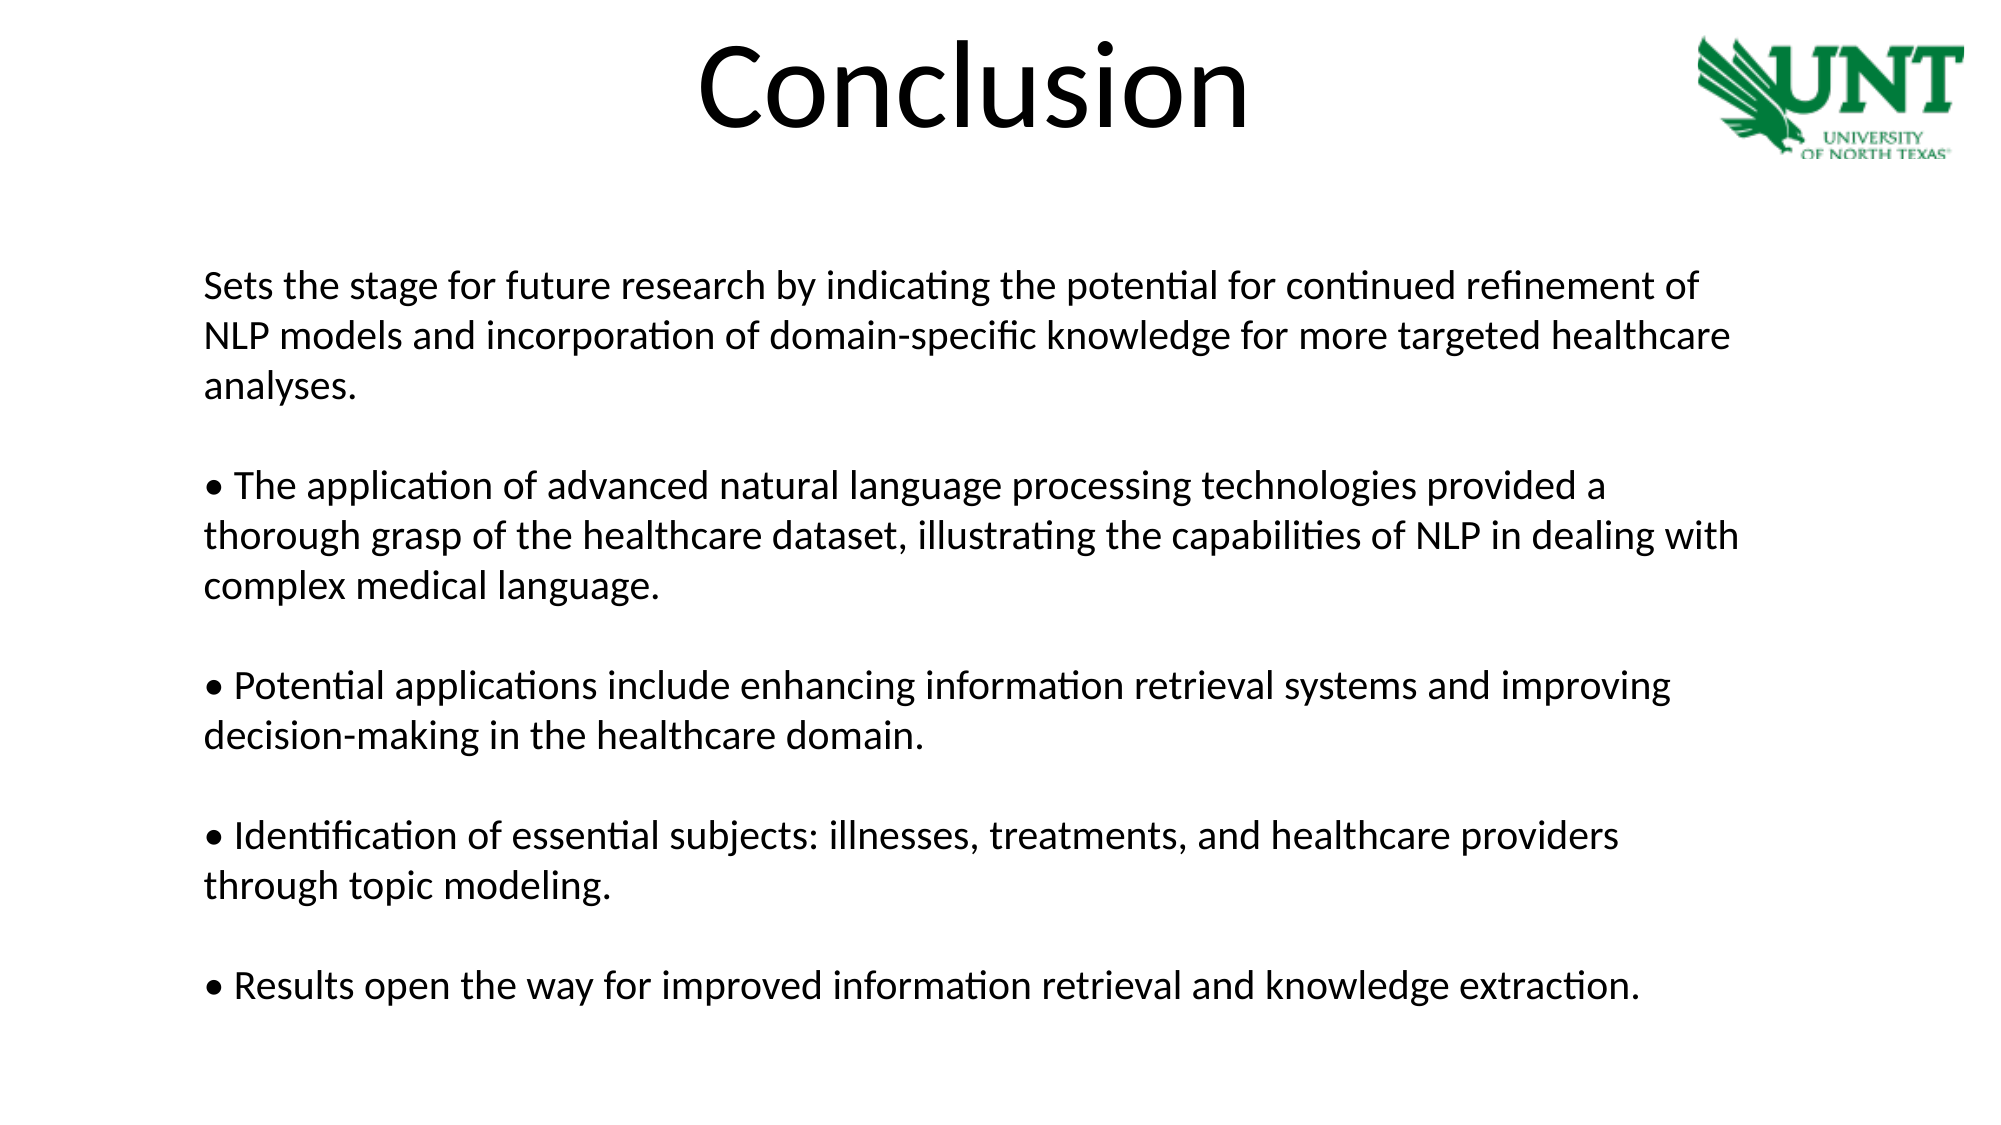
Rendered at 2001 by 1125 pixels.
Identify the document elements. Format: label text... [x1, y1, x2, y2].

text_box Sets the stage for future research by indicating the potential for continued refinement of NLP models and incorporation of domain-specific knowledge for more targeted healthcare analyses. • The application of advanced natural language processing technologies provided a thorough grasp of the healthcare dataset, illustrating the capabilities of NLP in dealing with complex medical language. • Potential applications include enhancing information retrieval systems and improving decision-making in the healthcare domain. • Identification of essential subjects: illnesses, treatments, and healthcare providers through topic modeling. • Results open the way for improved information retrieval and knowledge extraction. [188, 250, 1780, 1016]
text_box Conclusion [263, 12, 1686, 156]
